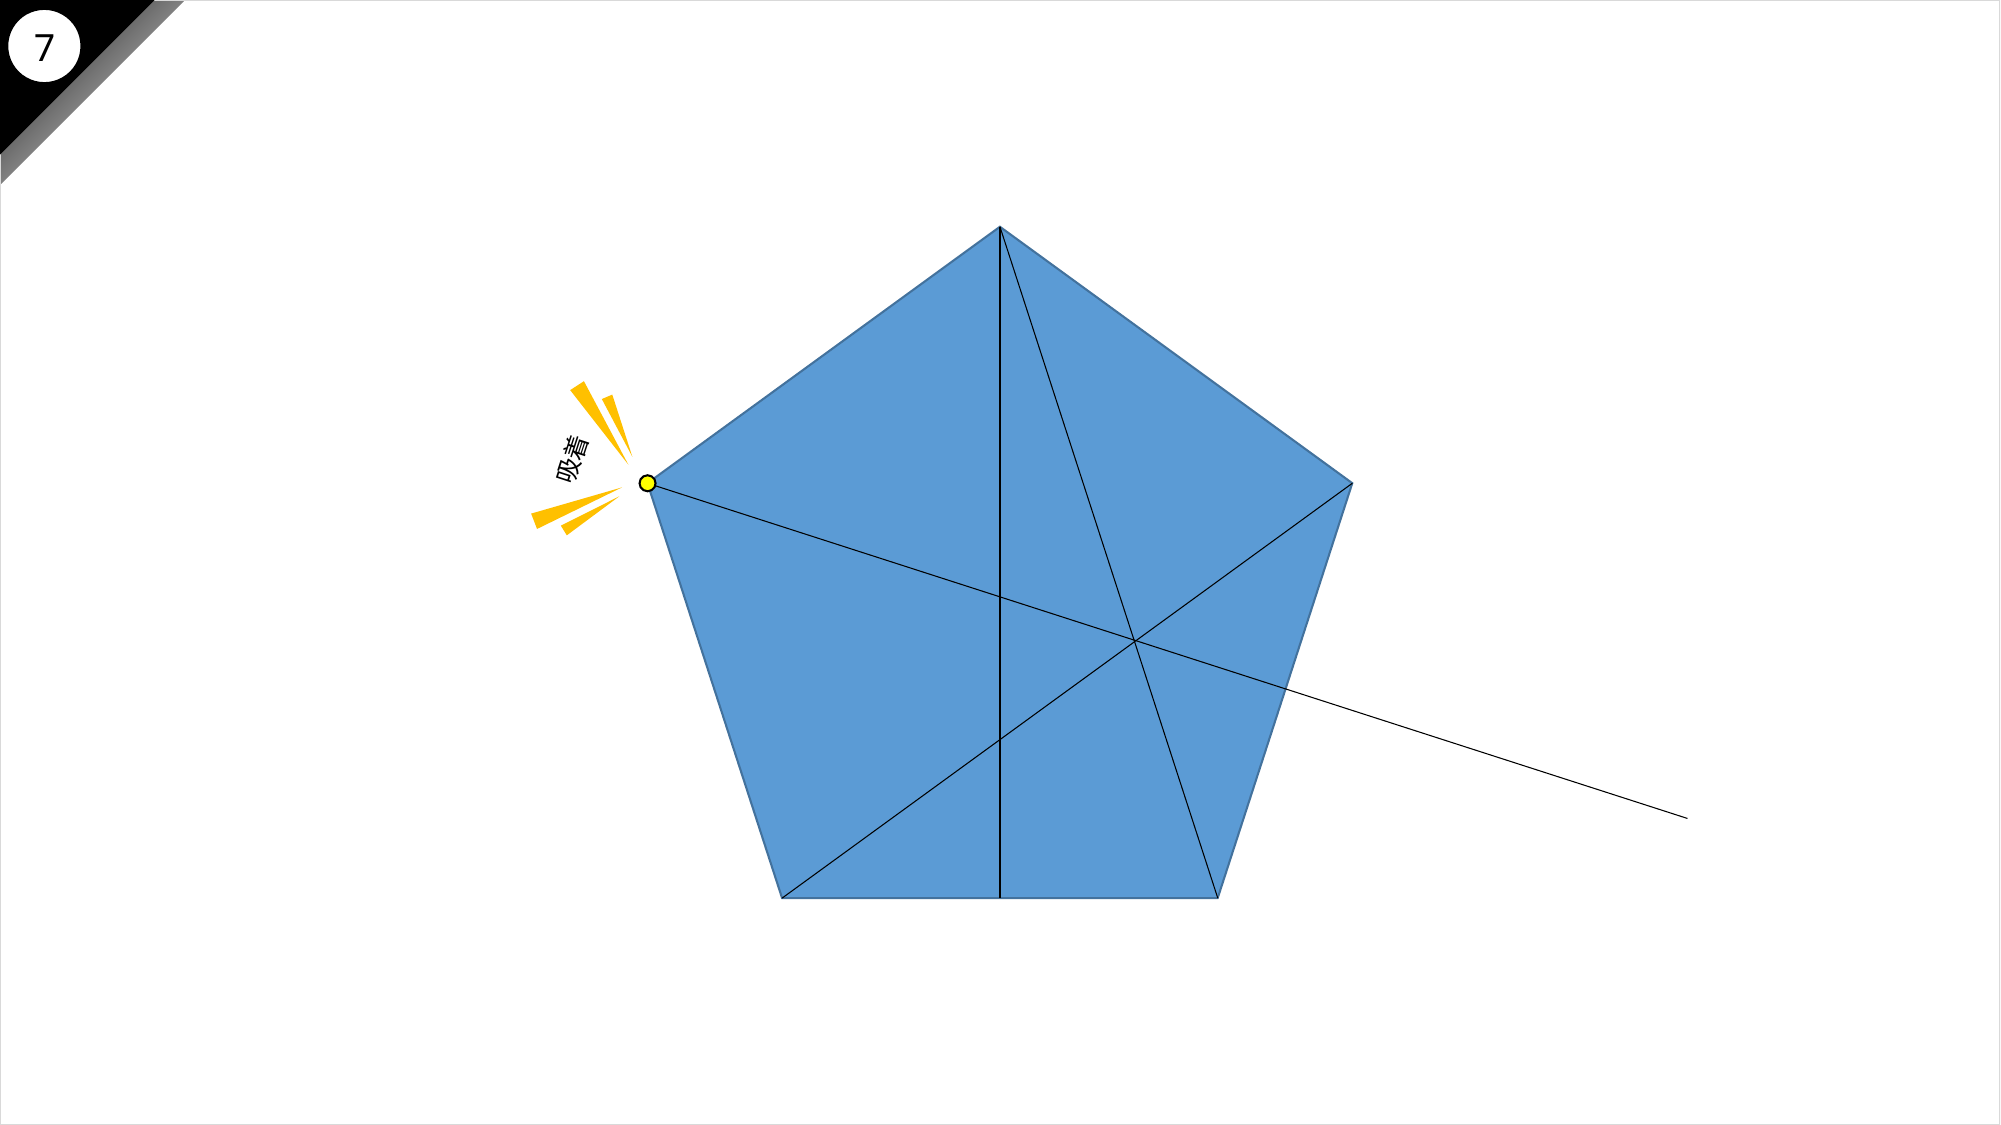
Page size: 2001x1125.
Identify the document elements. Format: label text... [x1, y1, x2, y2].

text_box [669, 225, 1001, 483]
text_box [782, 819, 1353, 899]
text_box 7 [19, 16, 71, 77]
text_box [1218, 384, 1354, 483]
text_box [999, 226, 1218, 483]
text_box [512, 417, 669, 513]
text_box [647, 483, 1688, 819]
text_box [755, 819, 1219, 900]
